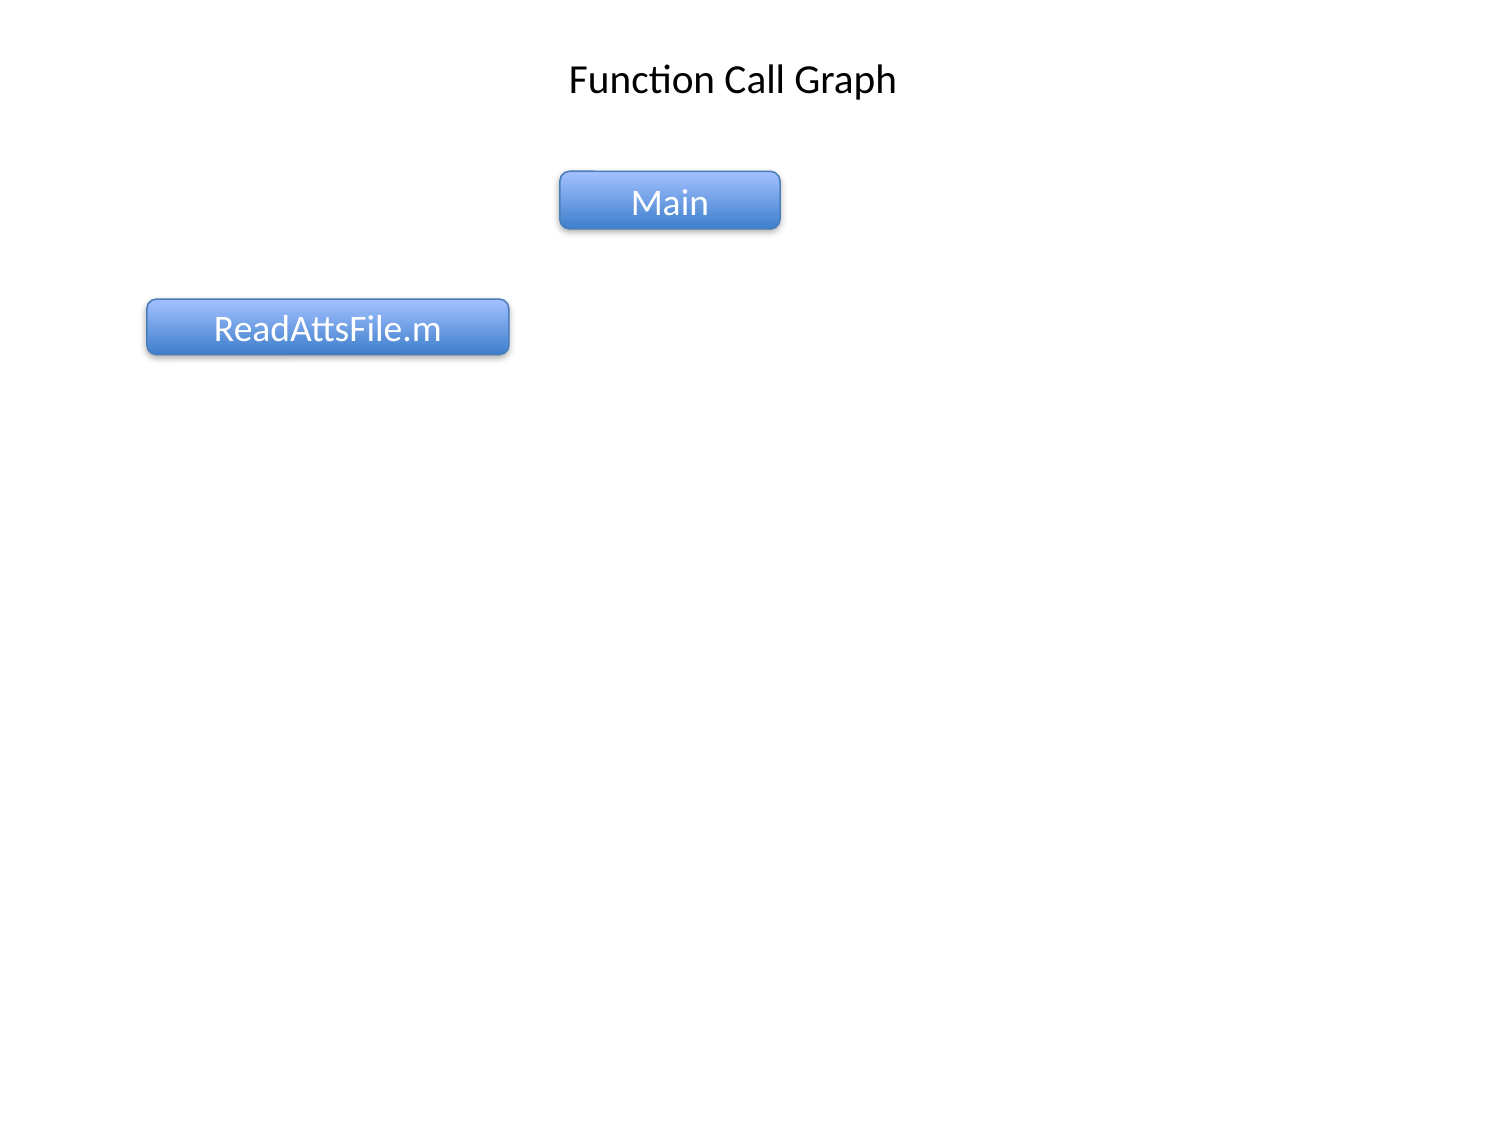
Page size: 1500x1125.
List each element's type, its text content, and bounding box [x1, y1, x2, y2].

text_box ReadAttsFile.m [146, 298, 510, 356]
text_box Main [559, 170, 781, 230]
title Function Call Graph [75, 45, 1392, 110]
